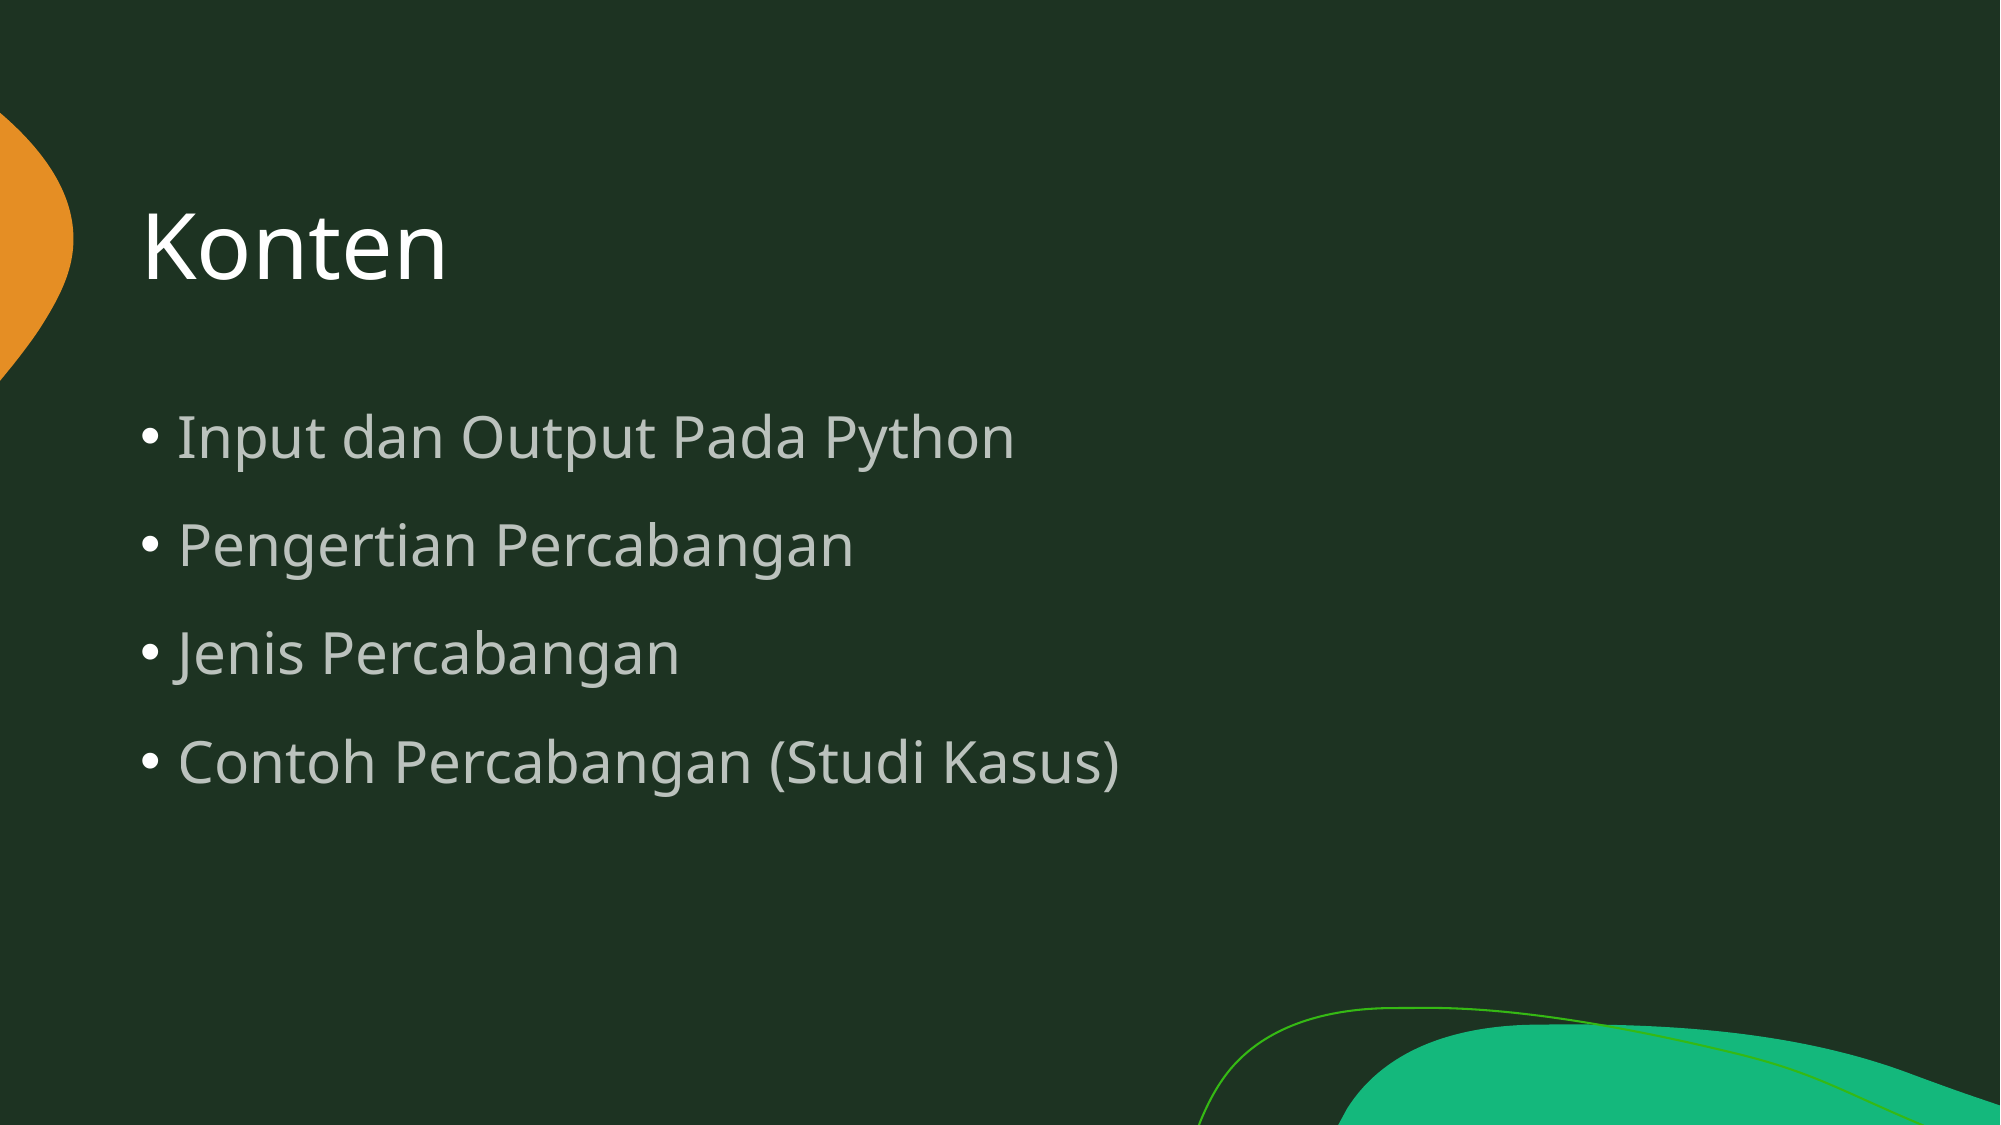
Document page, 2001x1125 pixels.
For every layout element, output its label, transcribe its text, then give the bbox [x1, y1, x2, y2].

title Konten [125, 125, 1875, 375]
list Input dan Output Pada Python Pengertian Percabangan Jenis Percabangan Contoh Percabangan (Studi Kasus) [125, 375, 1875, 1002]
